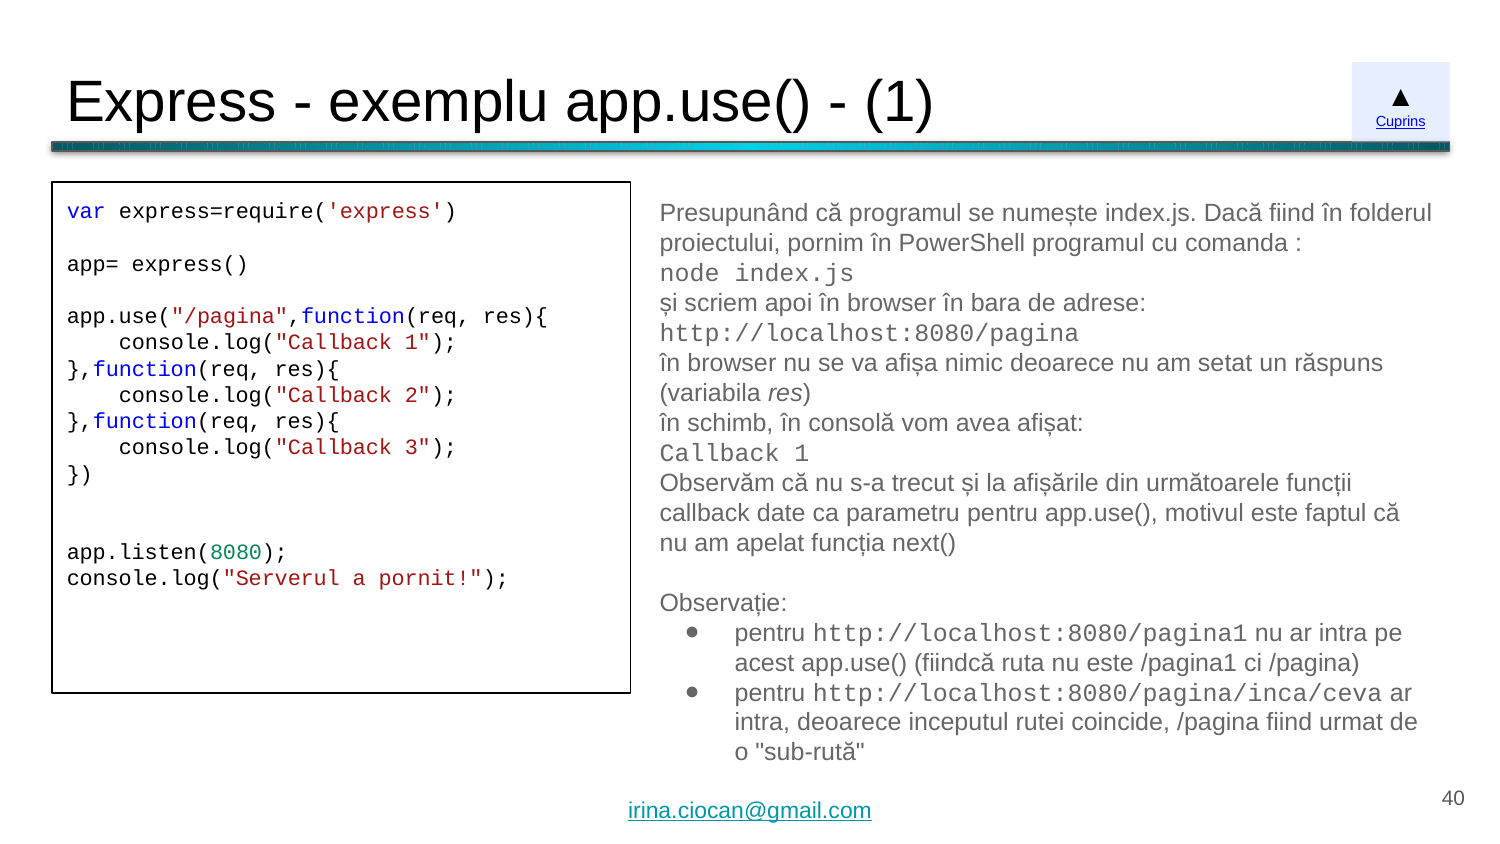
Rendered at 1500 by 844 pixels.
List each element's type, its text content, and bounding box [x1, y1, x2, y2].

text_box irina.ciocan@gmail.com [613, 795, 889, 837]
text_box [51, 141, 1450, 151]
text_box ▲ Cuprins [1351, 62, 1450, 142]
title Express - exemplu app.use() - (1) [51, 48, 1449, 139]
text_box var express=require('express') app= express() app.use("/pagina",function(req, res){ console.log("Callback 1"); },function(req, res){ console.log("Callback 2"); },function(req, res){ console.log("Callback 3"); }) app.listen(8080); console.log("Serverul a pornit!"); [51, 181, 631, 693]
text_box Presupunând că programul se numește index.js. Dacă fiind în folderul proiectului, pornim în PowerShell programul cu comanda : node index.js și scriem apoi în browser în bara de adrese: http://localhost:8080/pagina în browser nu se va afișa nimic deoarece nu am setat un răspuns (variabila res) în schimb, în consolă vom avea afișat: Callback 1 Observăm că nu s-a trecut și la afișările din următoarele funcții callback date ca parametru pentru app.use(), motivul este faptul că nu am apelat funcția next() Observație: pentru http://localhost:8080/pagina1 nu ar intra pe acest app.use() (fiindcă ruta nu este /pagina1 ci /pagina) pentru http://localhost:8080/pagina/inca/ceva ar intra, deoarece inceputul rutei coincide, /pagina fiind urmat de o "sub-rută" [644, 181, 1450, 765]
slide_number ‹#› [1389, 764, 1480, 830]
